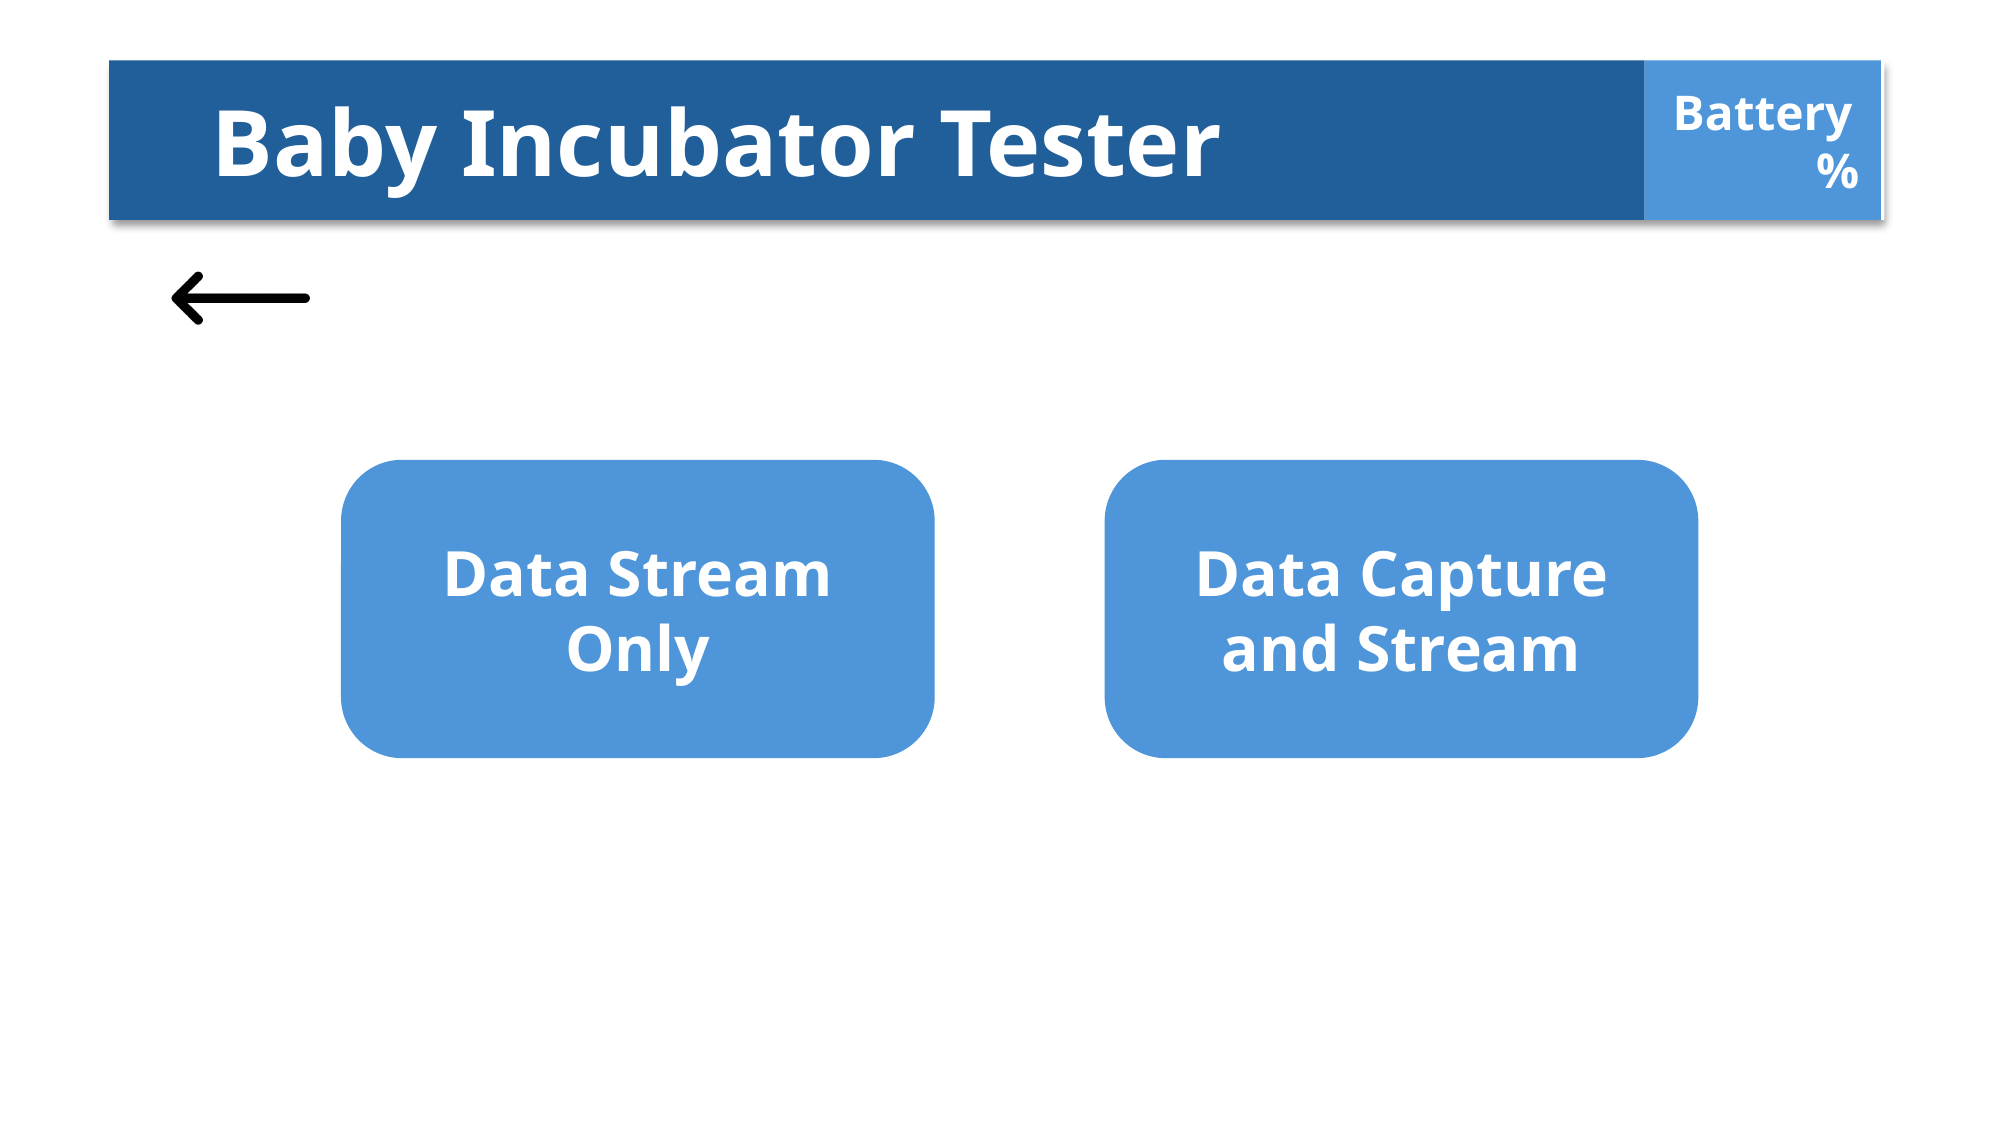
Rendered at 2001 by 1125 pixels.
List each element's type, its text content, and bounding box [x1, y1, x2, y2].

text_box [117, 229, 1892, 1066]
picture [165, 222, 317, 374]
text_box [1882, 59, 1886, 221]
text_box Battery % [1643, 59, 1882, 221]
text_box Baby Incubator Tester [108, 59, 1643, 221]
text_box Data Capture and Stream [1104, 459, 1699, 759]
